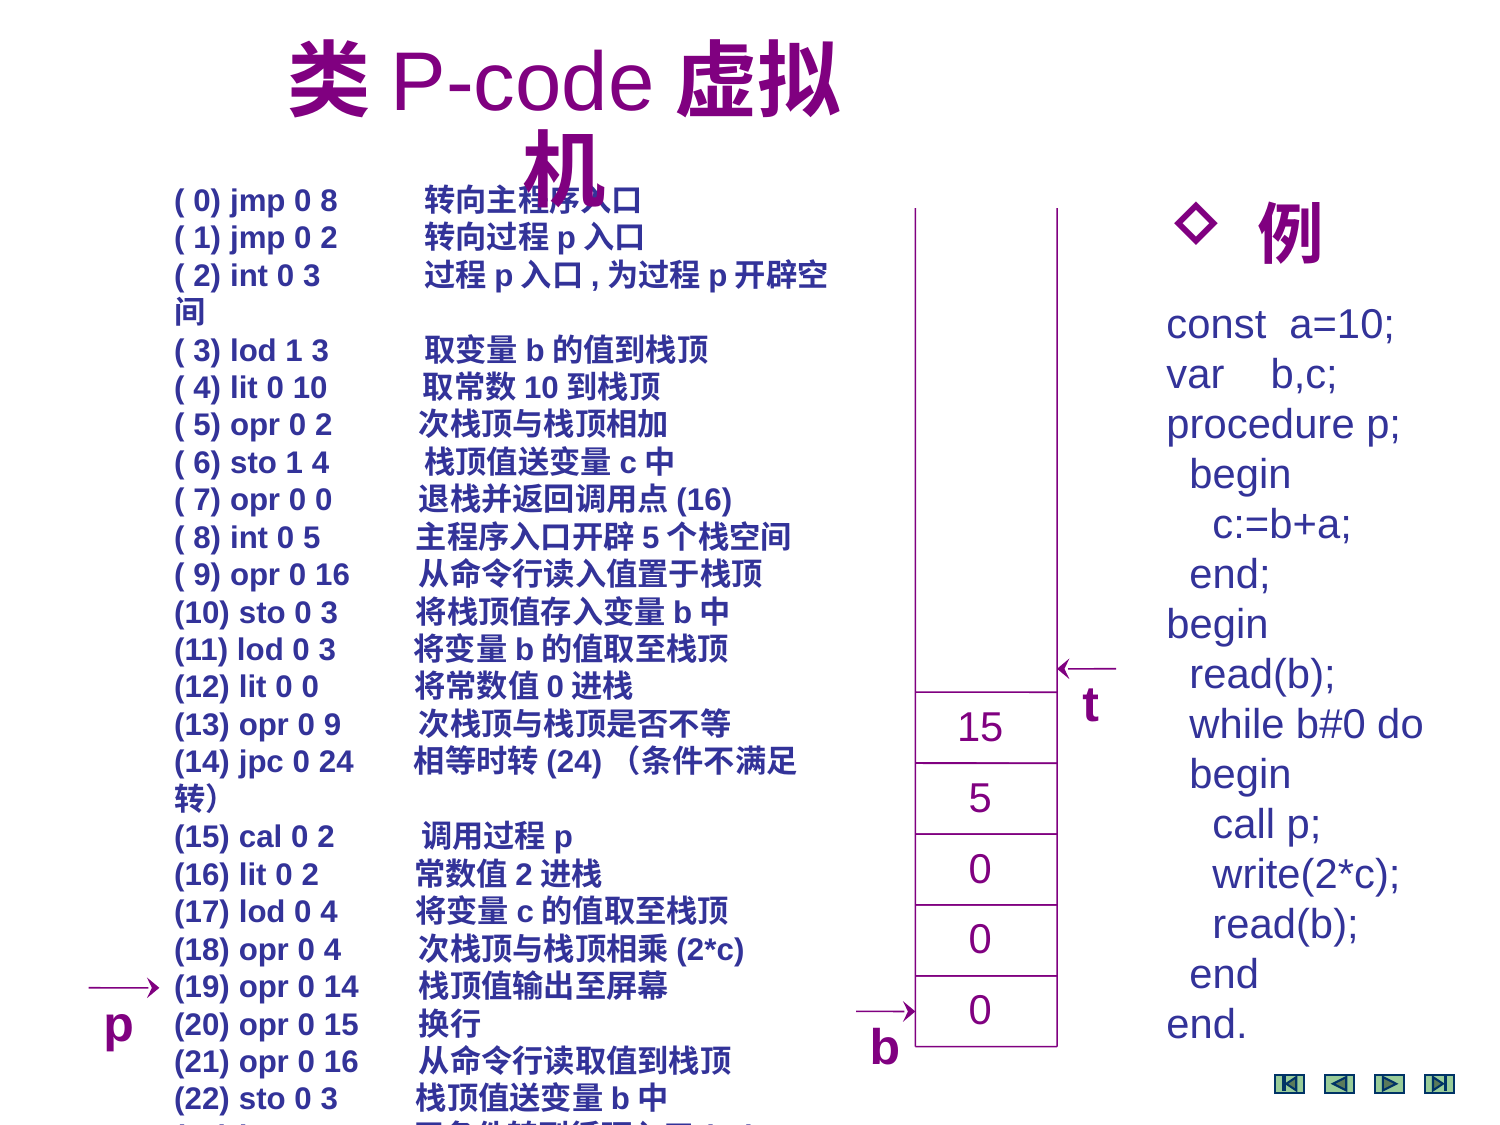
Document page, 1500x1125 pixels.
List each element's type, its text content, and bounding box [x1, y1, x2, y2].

text_box 0 [915, 976, 1046, 1041]
text_box [1424, 1074, 1455, 1093]
text_box ( 0) jmp 0 8 转向主程序入口 ( 1) jmp 0 2 转向过程p入口 ( 2) int 0 3 过程p入口,为过程p开辟空间 ( 3) lod 1 3 取变量b的值到栈顶 ( 4) lit 0 10 取常数10到栈顶 ( 5) opr 0 2 次栈顶与栈顶相加 ( 6) sto 1 4 栈顶值送变量c中 ( 7) opr 0 0 退栈并返回调用点(16) ( 8) int 0 5 主程序入口开辟5个栈空间 ( 9) opr 0 16 从命令行读入值置于栈顶 (10) sto 0 3 将栈顶值存入变量b中 (11) lod 0 3 将变量b的值取至栈顶 (12) lit 0 0 将常数值0进栈 (13) opr 0 9 次栈顶与栈顶是否不等 (14) jpc 0 24 相等时转(24)（条件不满足转） (15) cal 0 2 调用过程p (16) lit 0 2 常数值2进栈 (17) lod 0 4 将变量c的值取至栈顶 (18) opr 0 4 次栈顶与栈顶相乘(2*c) (19) opr 0 14 栈顶值输出至屏幕 (20) opr 0 15 换行 (21) opr 0 16 从命令行读取值到栈顶 (22) sto 0 3 栈顶值送变量b中 (23) jmp 0 11 无条件转到循环入口(11) (24) opr 0 0 结束退栈 [159, 172, 857, 1125]
text_box 5 [915, 763, 1046, 829]
text_box [1324, 1074, 1355, 1093]
text_box p [88, 983, 149, 1059]
text_box b [854, 1007, 916, 1082]
text_box [1057, 658, 1070, 678]
text_box 类P-code虚拟机 [248, 30, 880, 226]
text_box t [1067, 664, 1115, 740]
text_box [1374, 1074, 1405, 1093]
text_box 0 [915, 905, 1046, 970]
text_box [1274, 1074, 1305, 1093]
text_box 例 const a=10; var b,c; procedure p; begin c:=b+a; end; begin read(b); while b#0 do begin call p; write(2*c); read(b); end end. [1151, 184, 1471, 1055]
text_box [146, 977, 160, 997]
text_box 15 [915, 692, 1046, 758]
text_box 0 [915, 835, 1046, 899]
text_box [902, 1001, 910, 1007]
